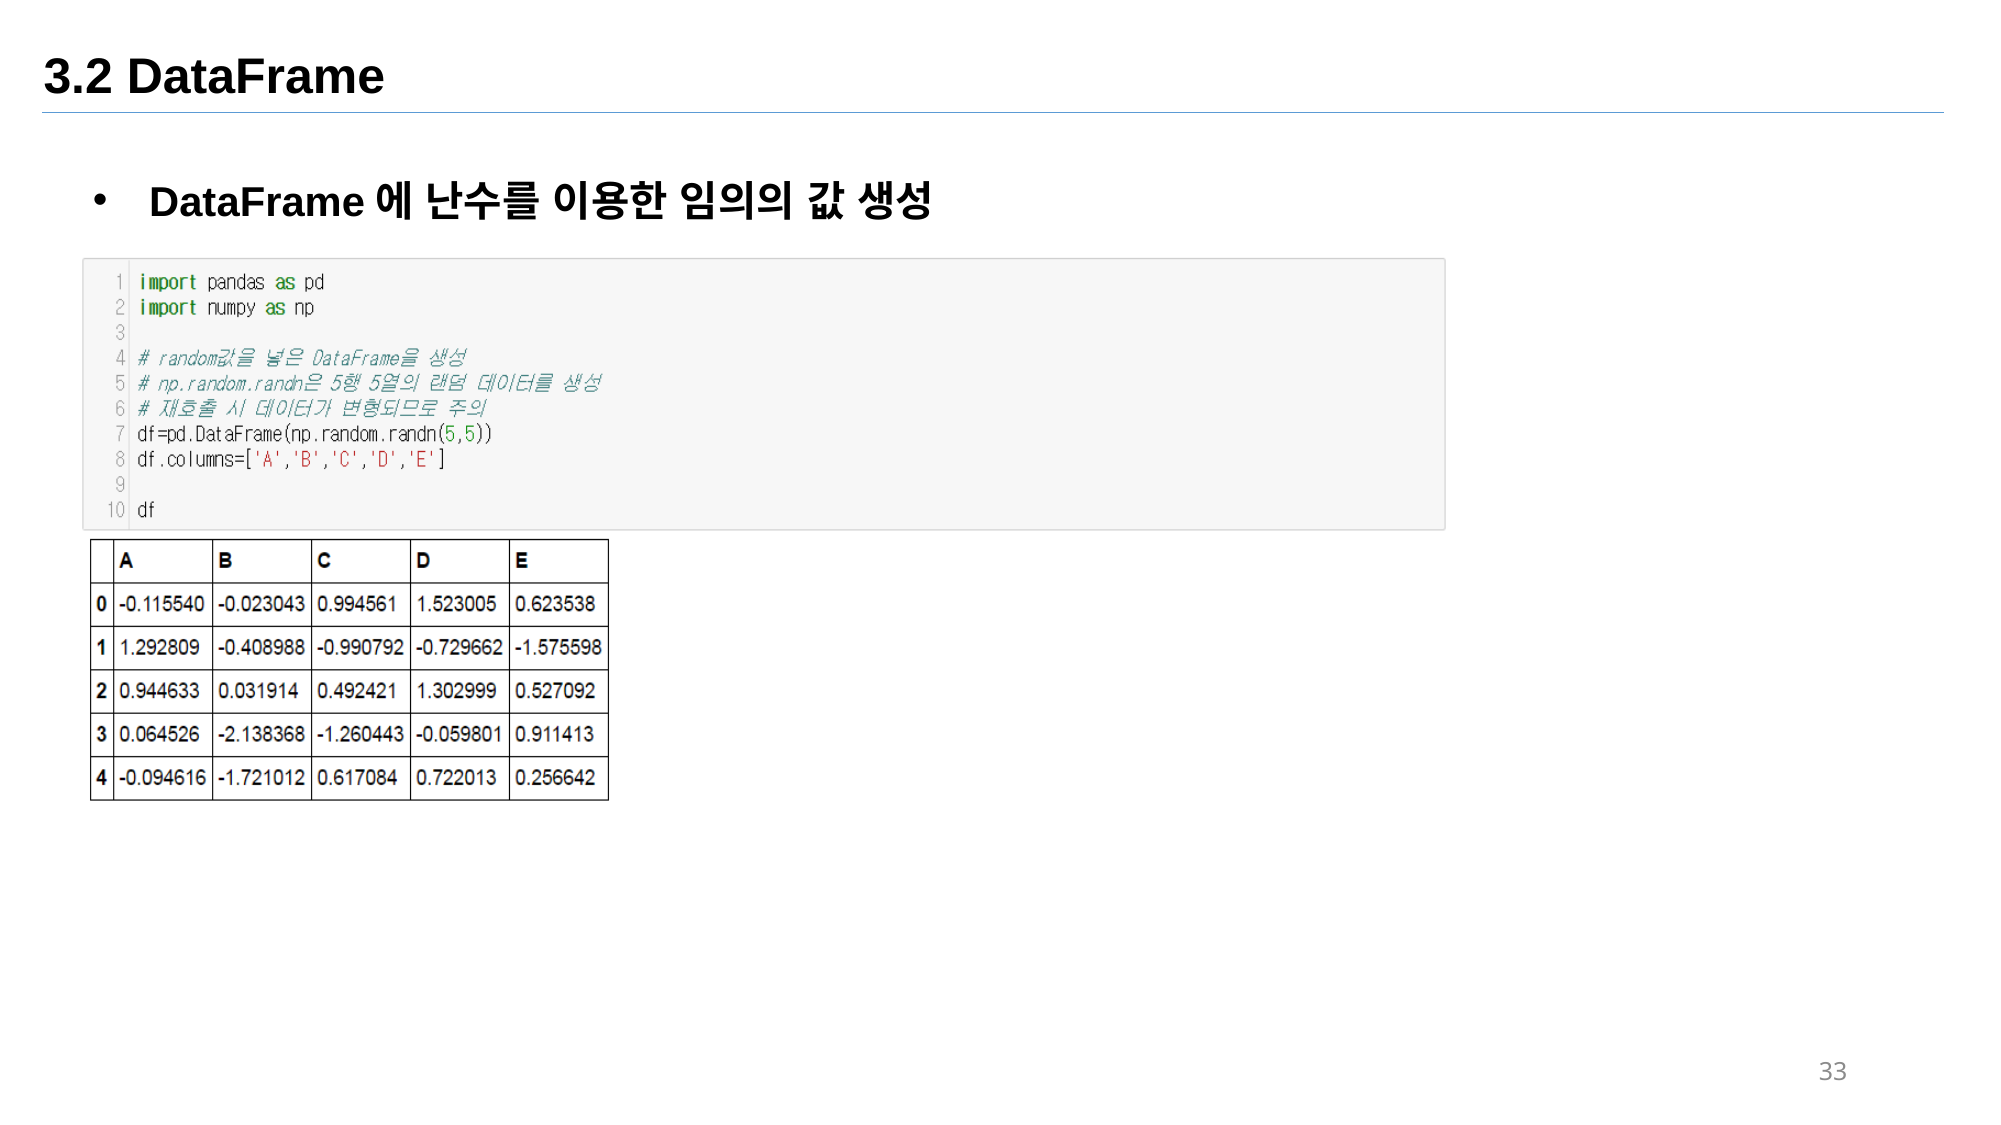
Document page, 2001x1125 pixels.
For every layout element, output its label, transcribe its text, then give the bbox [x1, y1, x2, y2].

slide_number 33 [1412, 1042, 1863, 1103]
text_box DataFrame에 난수를 이용한 임의의 값 생성 [78, 167, 1489, 233]
picture [78, 252, 1449, 808]
text_box 3.2 DataFrame [28, 36, 1402, 112]
